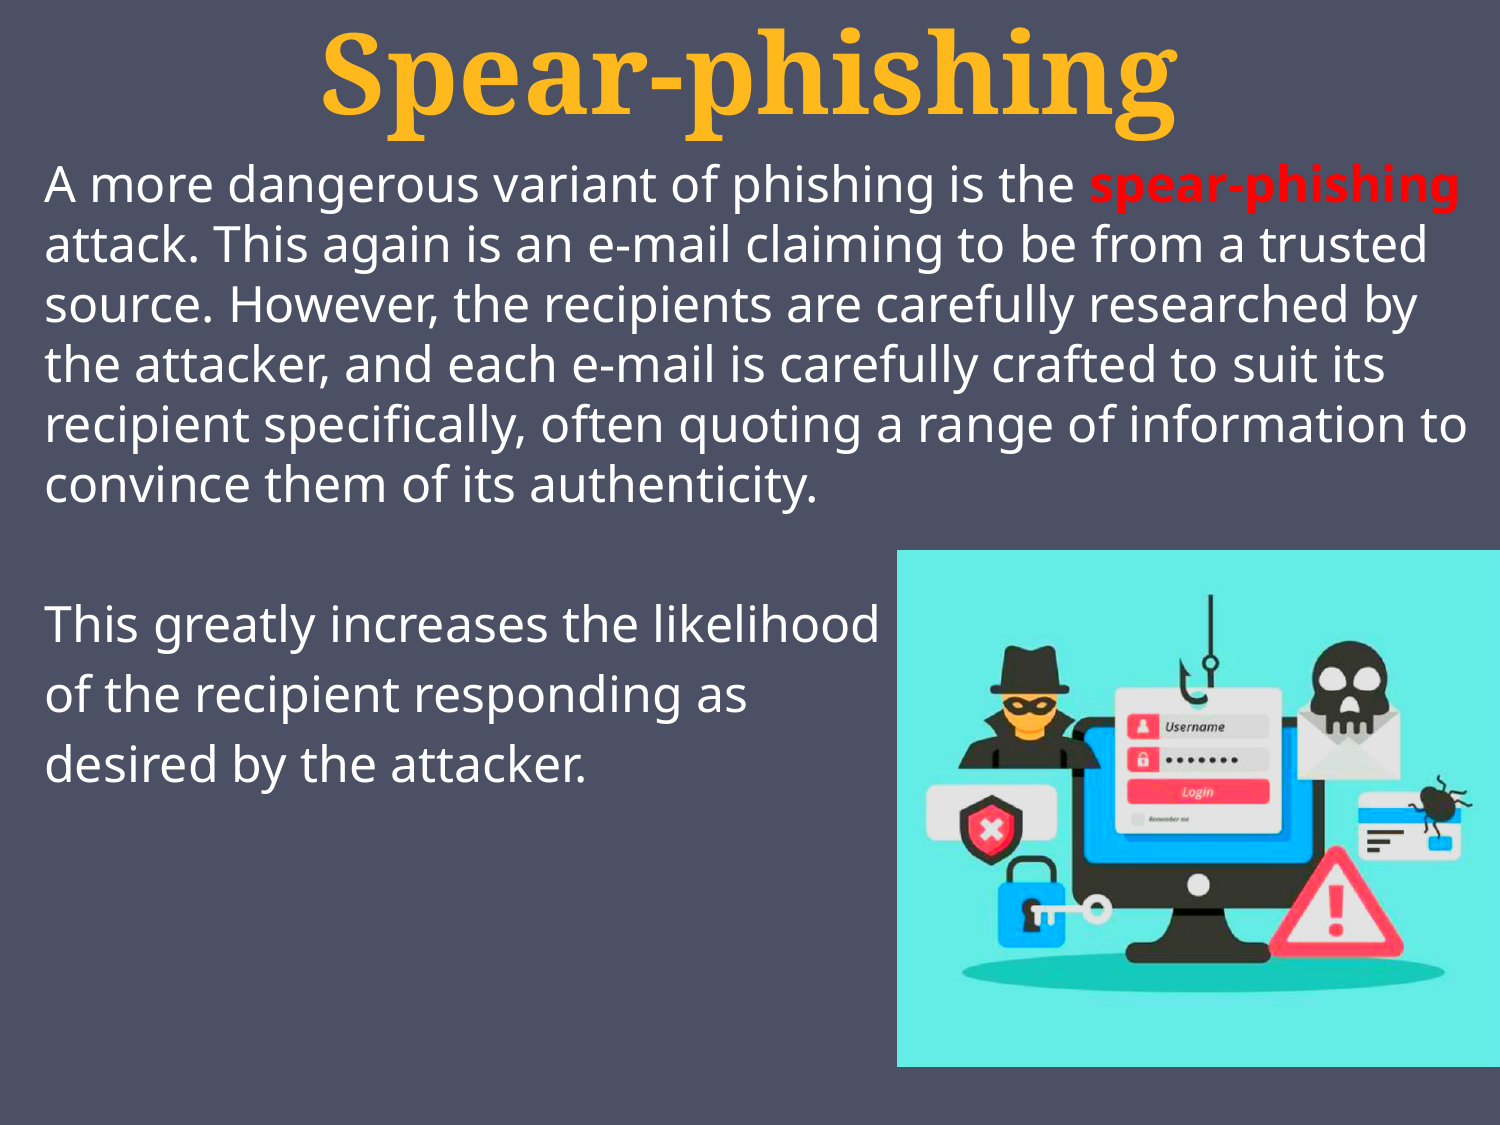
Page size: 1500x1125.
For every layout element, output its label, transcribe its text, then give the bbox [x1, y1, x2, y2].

title Spear-phishing [75, 19, 1425, 144]
picture [897, 550, 1500, 1067]
list A more dangerous variant of phishing is the spear-phishing attack. This again is an e-mail claiming to be from a trusted source. However, the recipients are carefully researched by the attacker, and each e-mail is carefully crafted to suit its recipient specifically, often quoting a range of information to convince them of its authenticity. This greatly increases the likelihood of the recipient responding as desired by the attacker. [29, 144, 1492, 887]
